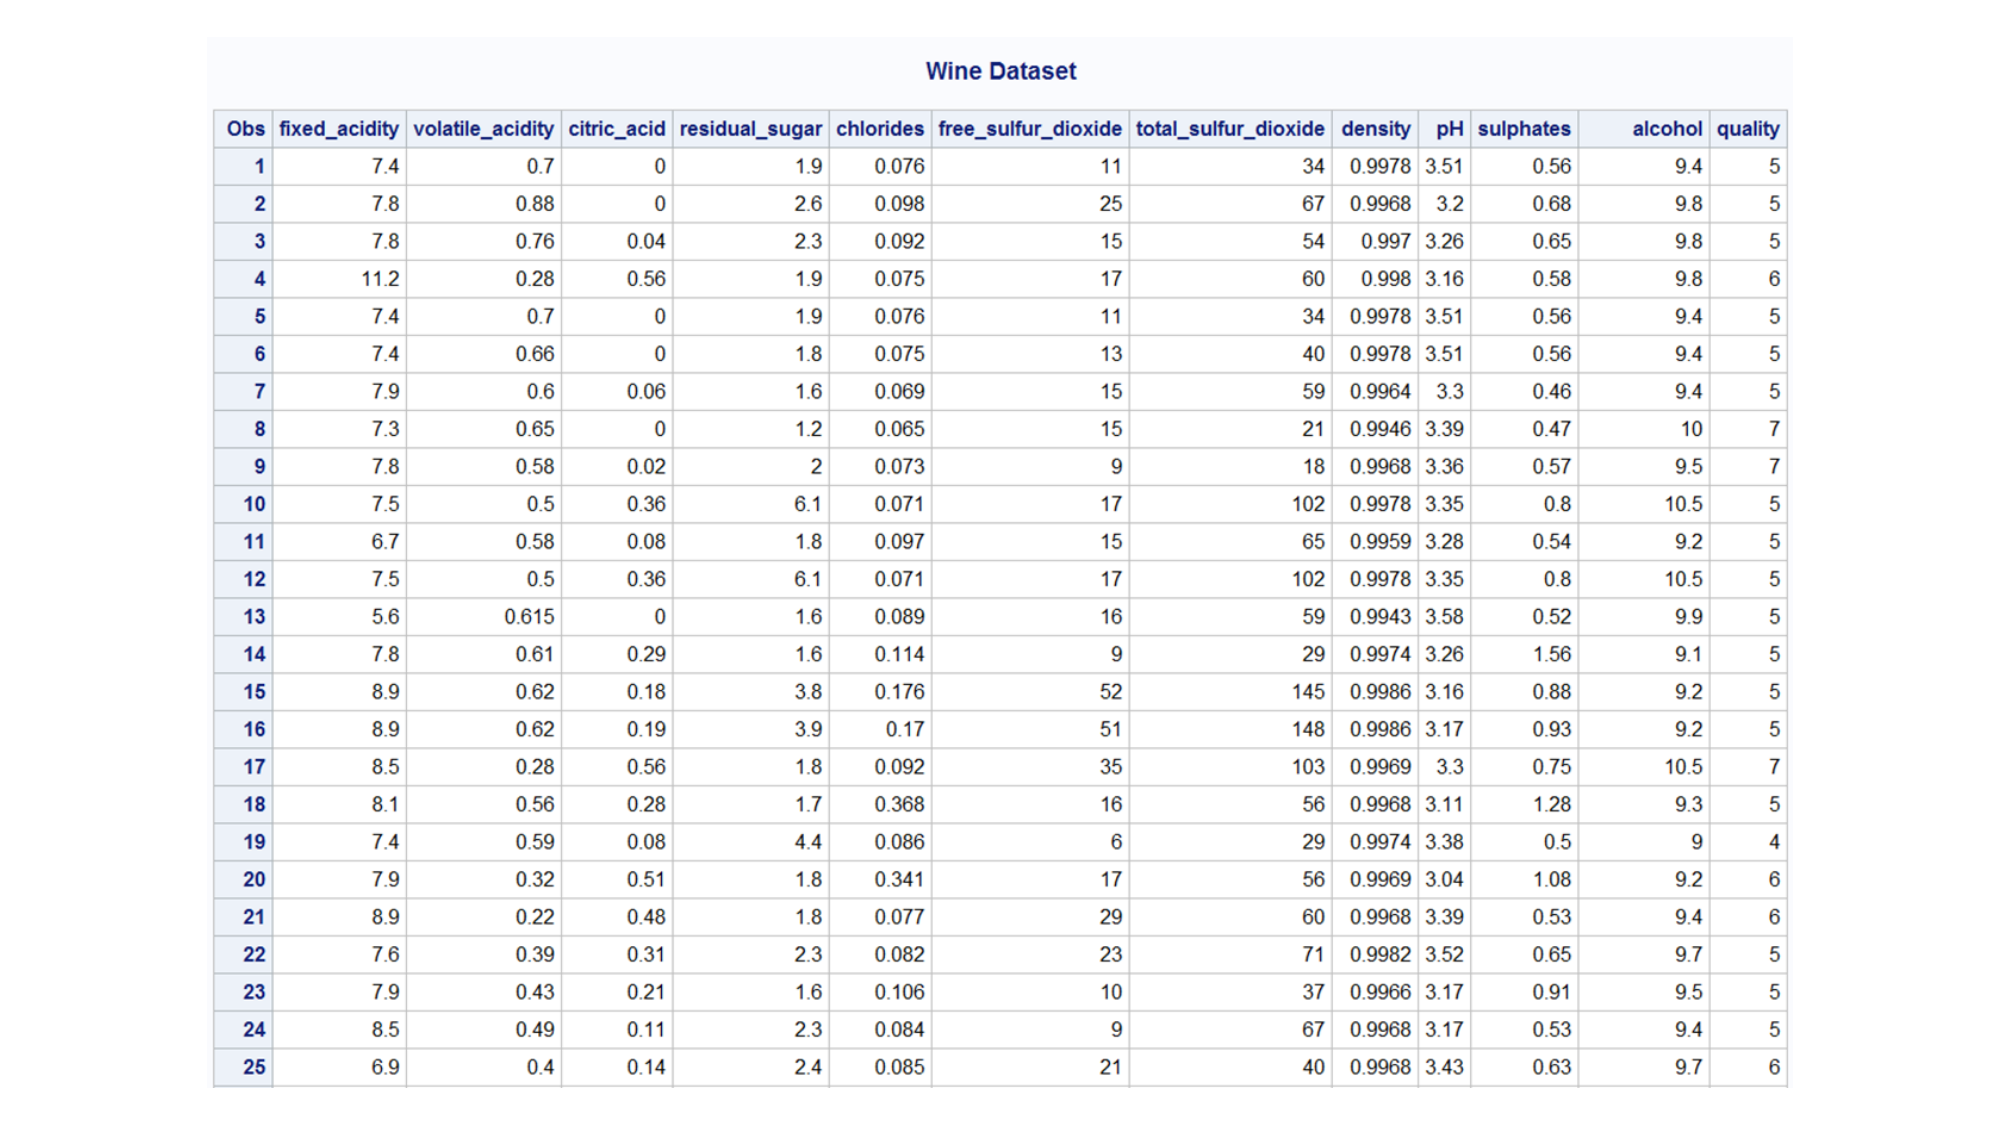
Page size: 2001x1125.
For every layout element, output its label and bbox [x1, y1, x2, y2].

picture [207, 37, 1793, 1088]
